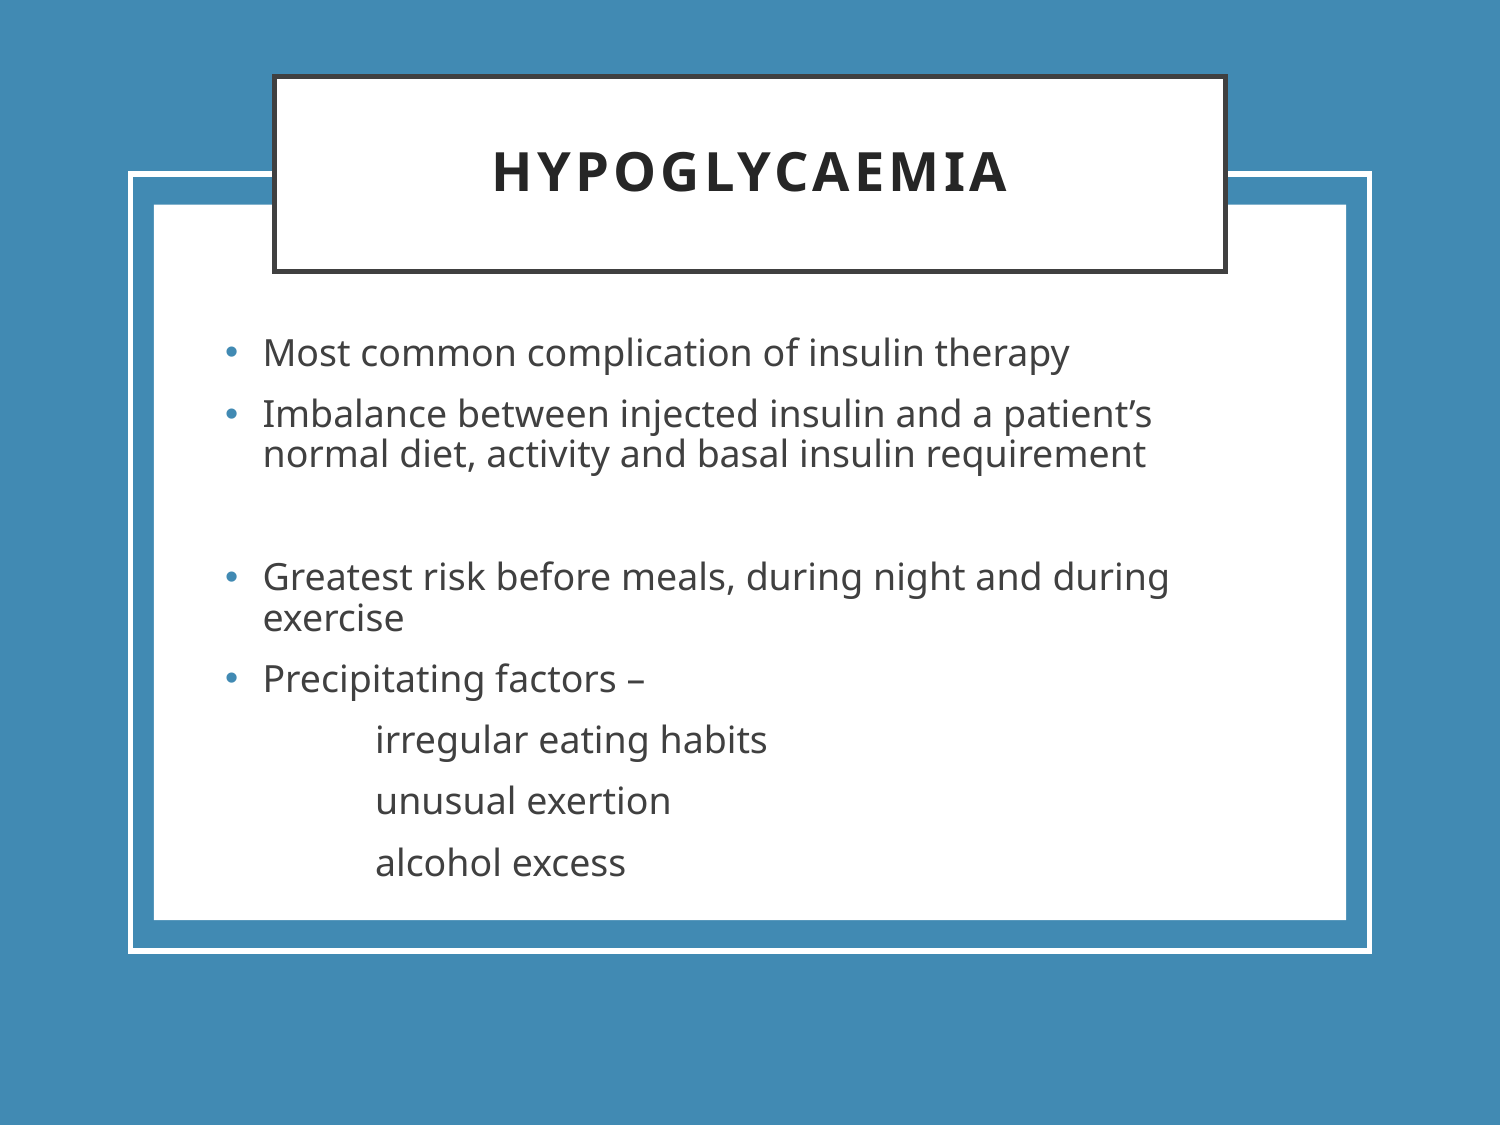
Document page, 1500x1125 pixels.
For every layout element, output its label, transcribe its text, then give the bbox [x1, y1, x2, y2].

title Hypoglycaemia [272, 74, 1228, 274]
text_box [0, 0, 1500, 1125]
list Most common complication of insulin therapy Imbalance between injected insulin and a patient’s normal diet, activity and basal insulin requirement Greatest risk before meals, during night and during exercise Precipitating factors – irregular eating habits unusual exertion alcohol excess [209, 326, 1291, 882]
text_box [130, 173, 1370, 952]
